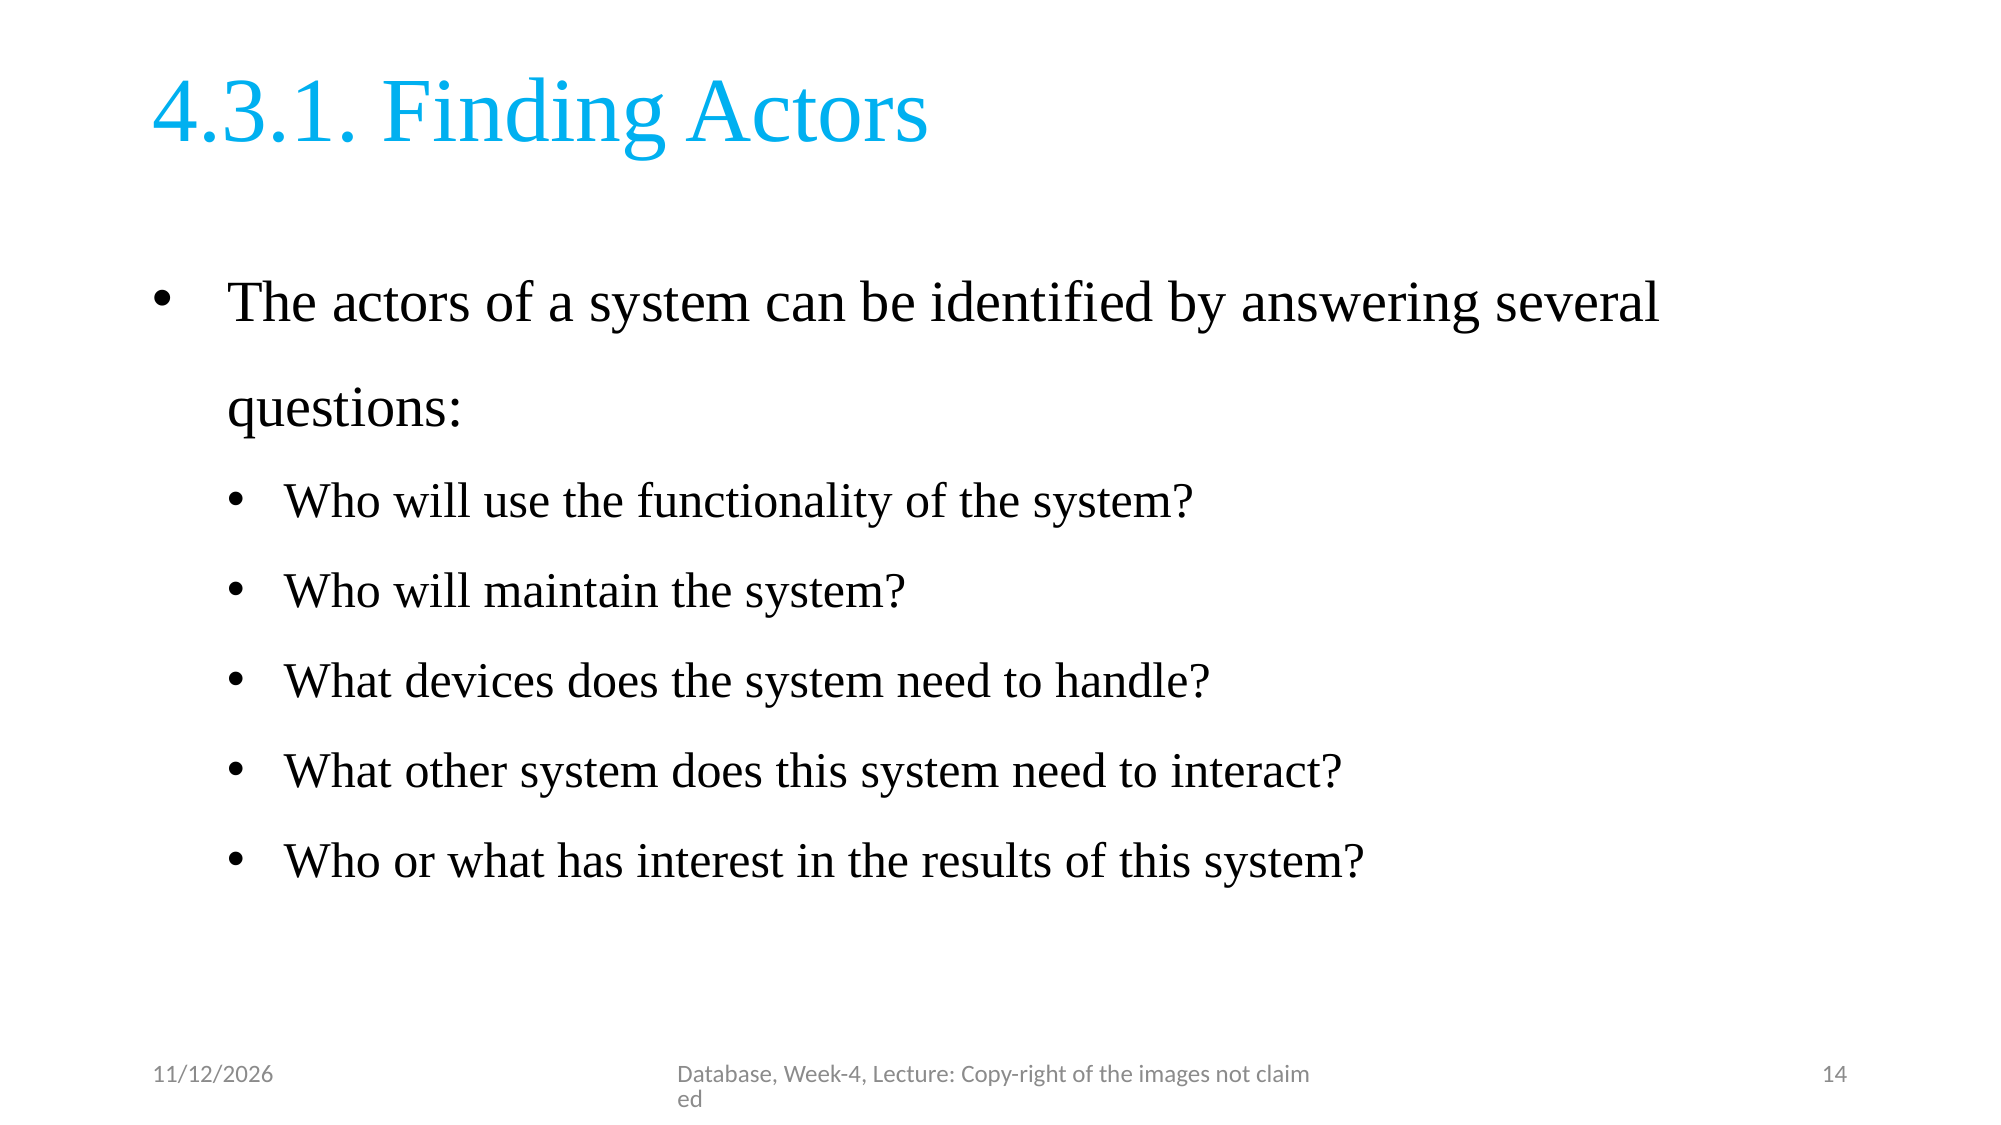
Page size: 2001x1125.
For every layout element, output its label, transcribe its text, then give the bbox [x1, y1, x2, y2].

slide_number 14 [1412, 1042, 1863, 1103]
footer Database, Week-4, Lecture: Copy-right of the images not claimed [662, 1042, 1338, 1103]
text_box The actors of a system can be identified by answering several questions: Who will use the functionality of the system? Who will maintain the system? What devices does the system need to handle? What other system does this system need to interact? Who or what has interest in the results of this system? [137, 220, 1863, 966]
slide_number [137, 1042, 588, 1103]
title 4.3.1. Finding Actors [137, 3, 1863, 220]
